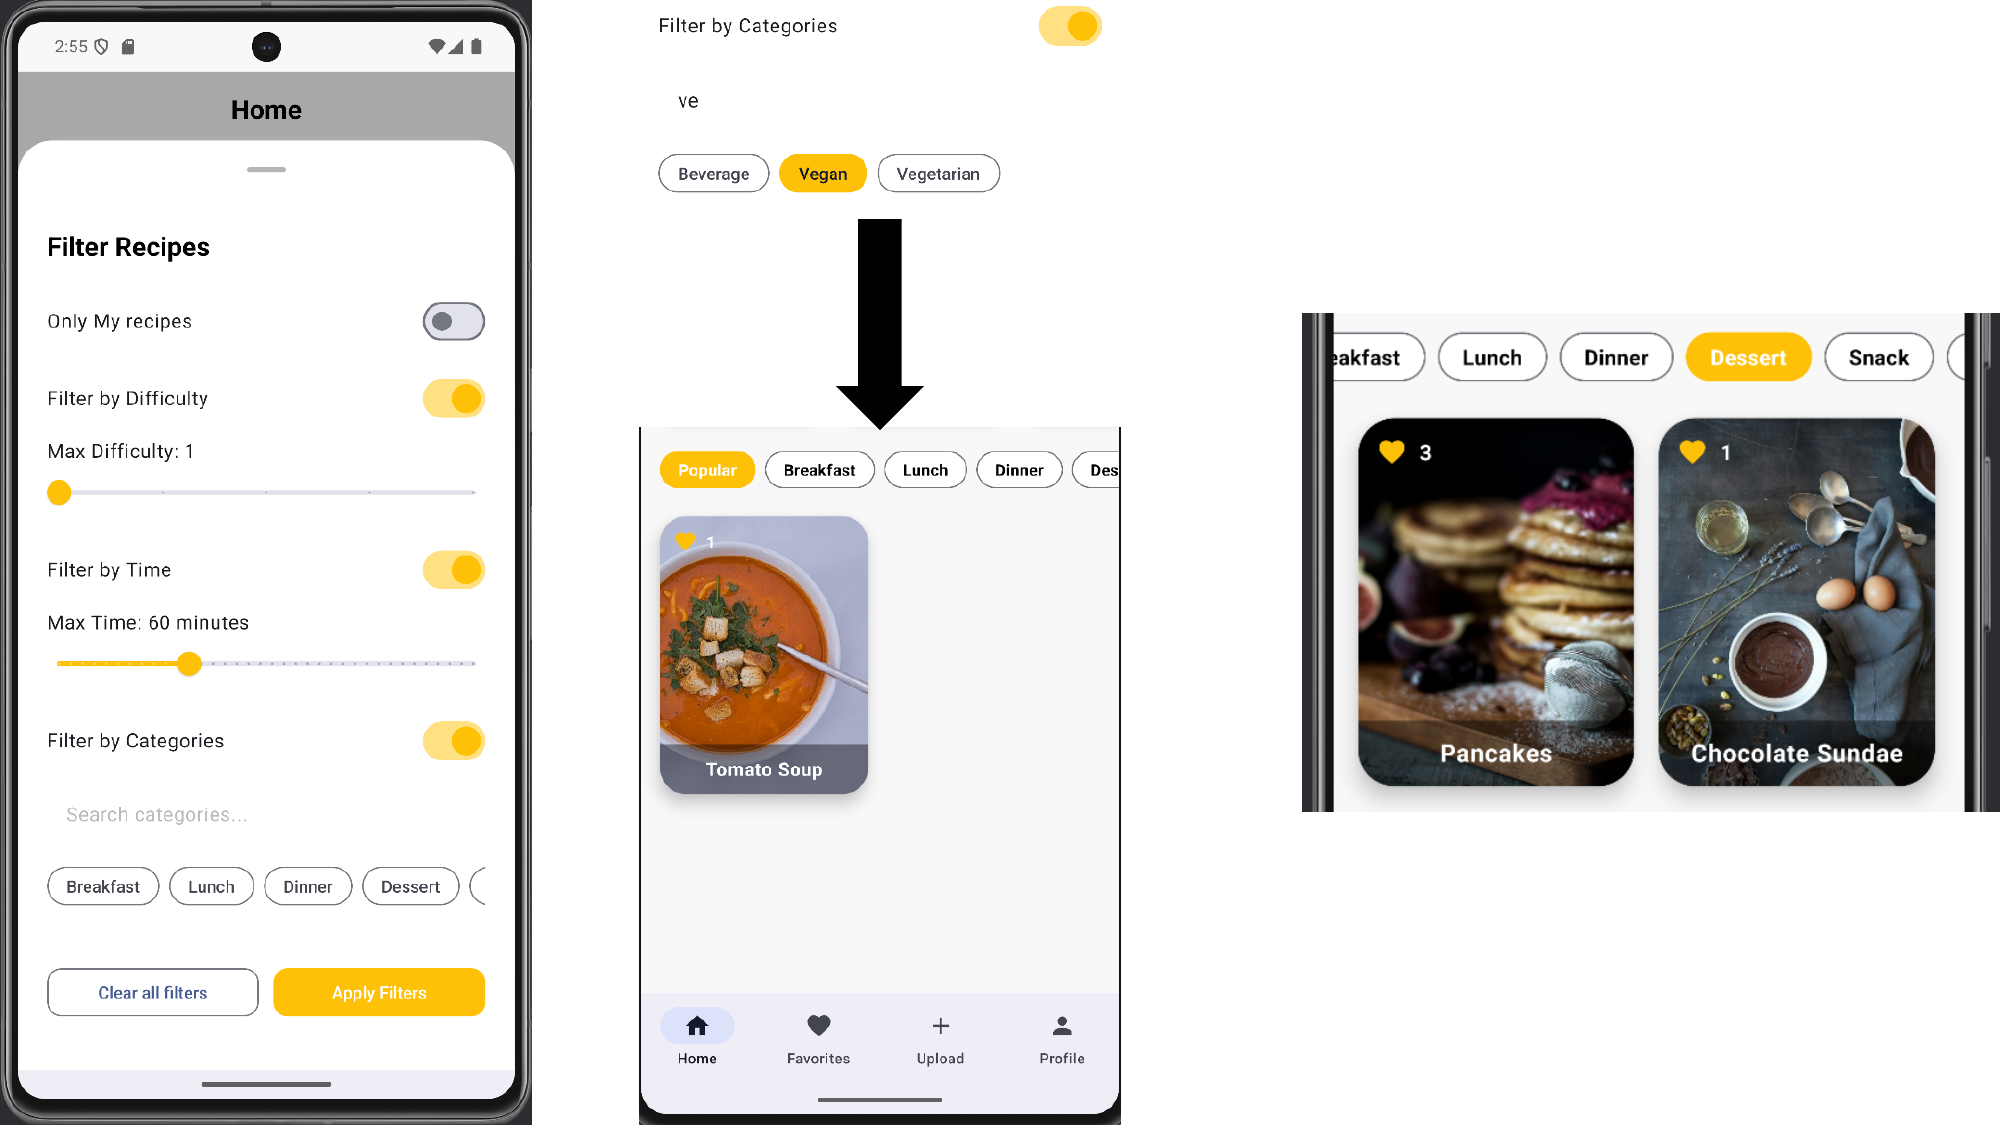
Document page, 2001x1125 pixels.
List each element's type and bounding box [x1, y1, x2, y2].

text_box [835, 219, 924, 427]
picture [638, 0, 1122, 208]
picture [0, 0, 532, 1125]
picture [638, 427, 1121, 1125]
picture [1302, 312, 2000, 813]
